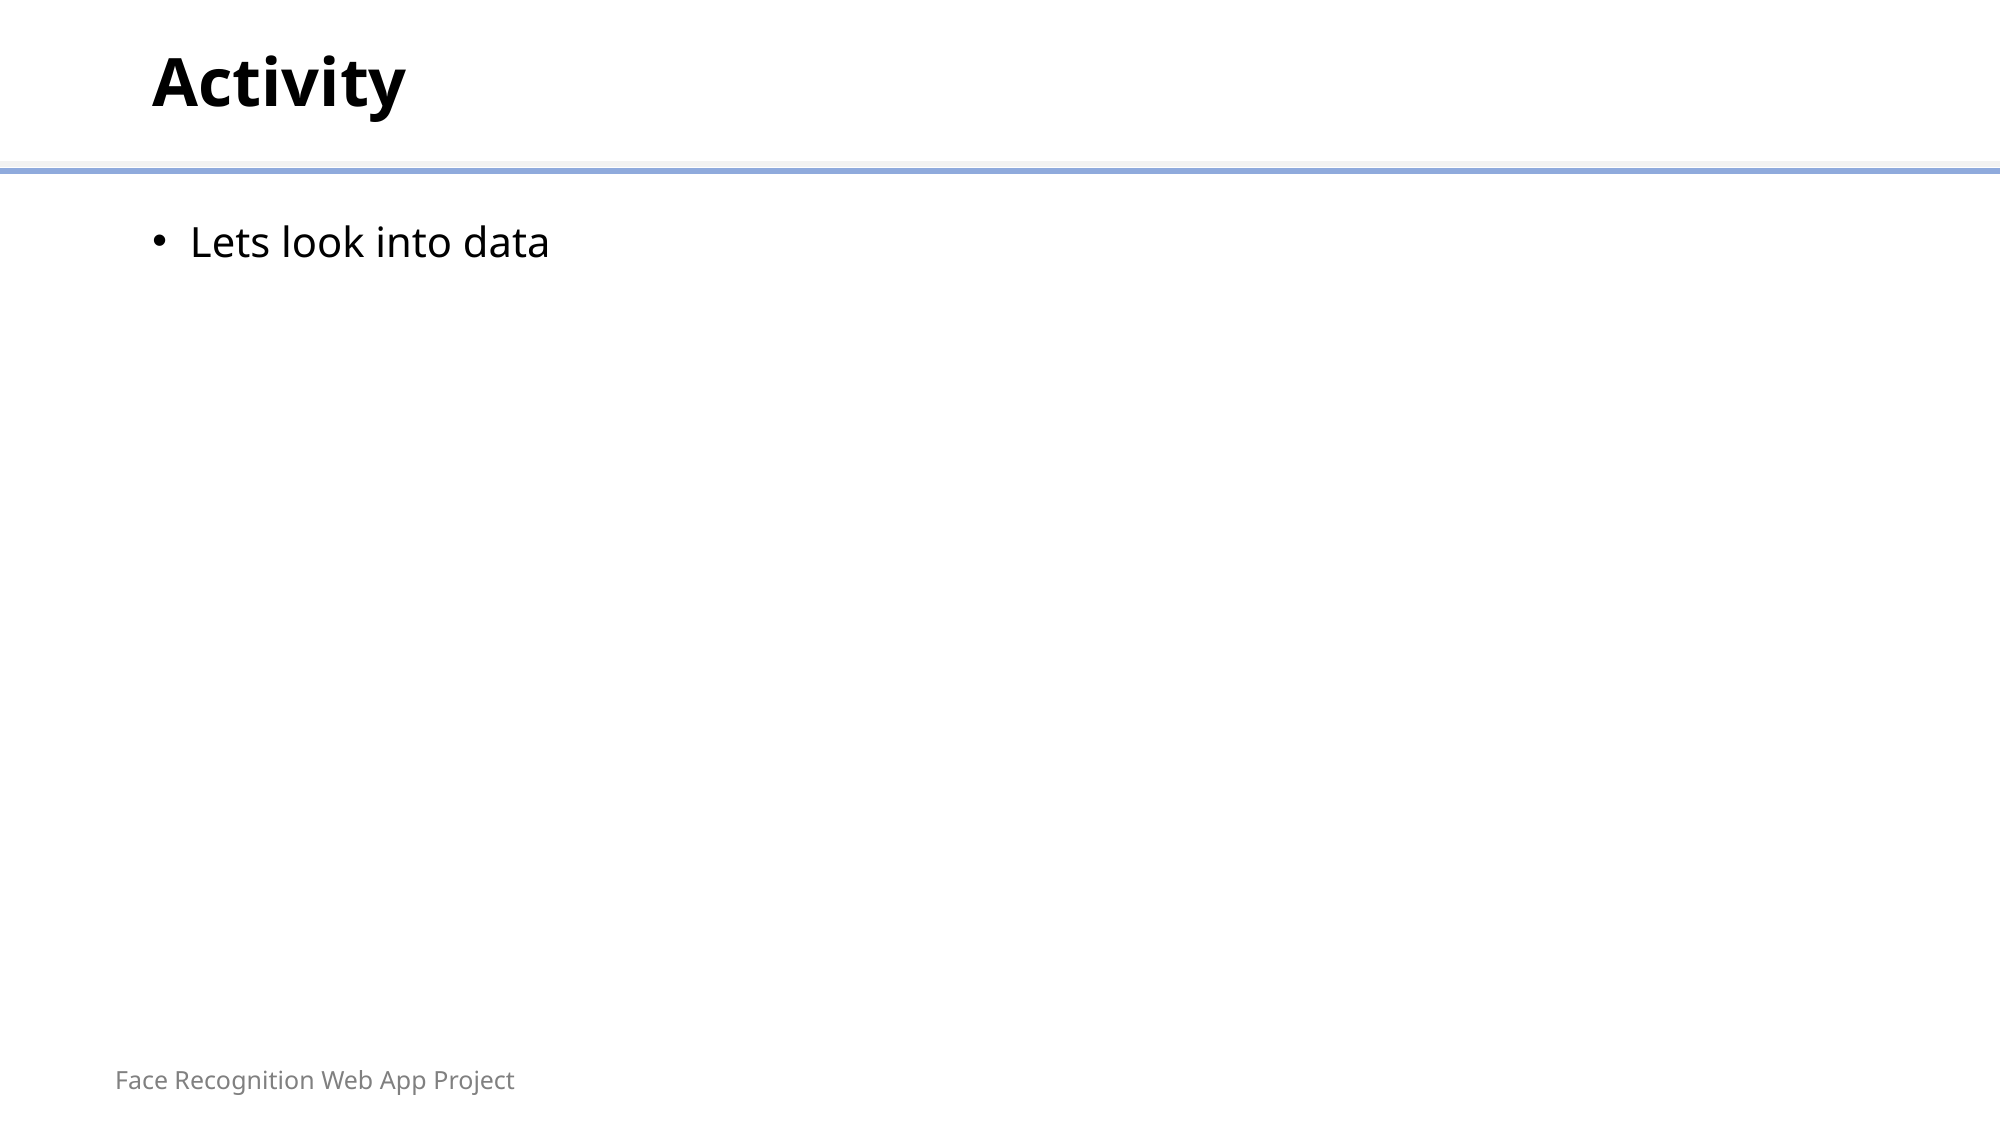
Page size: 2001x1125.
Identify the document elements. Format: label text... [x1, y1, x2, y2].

title Activity [137, 15, 1863, 155]
list Lets look into data [137, 207, 1863, 1014]
